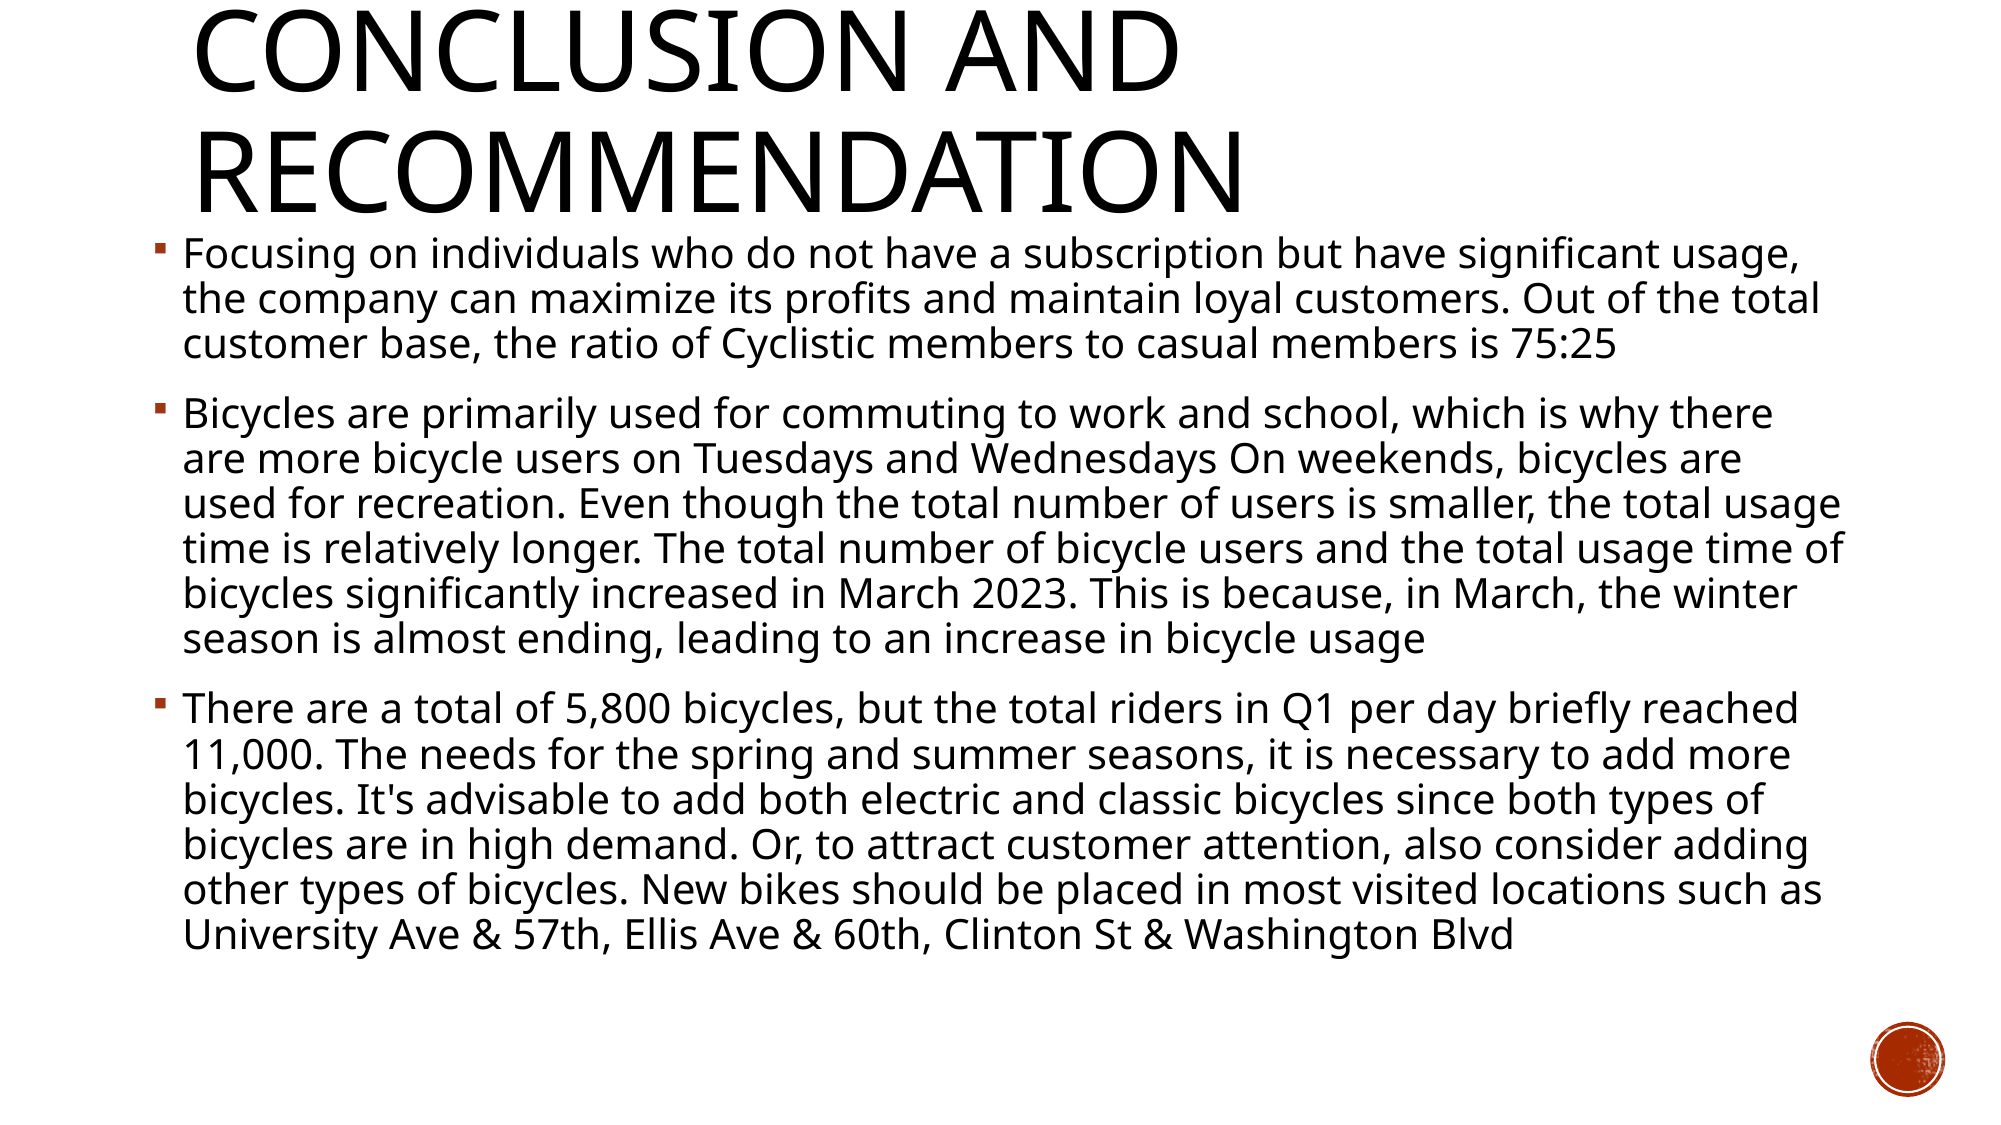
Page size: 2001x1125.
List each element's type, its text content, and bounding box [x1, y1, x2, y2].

list Focusing on individuals who do not have a subscription but have significant usage, the company can maximize its profits and maintain loyal customers. Out of the total customer base, the ratio of Cyclistic members to casual members is 75:25 Bicycles are primarily used for commuting to work and school, which is why there are more bicycle users on Tuesdays and Wednesdays On weekends, bicycles are used for recreation. Even though the total number of users is smaller, the total usage time is relatively longer. The total number of bicycle users and the total usage time of bicycles significantly increased in March 2023. This is because, in March, the winter season is almost ending, leading to an increase in bicycle usage There are a total of 5,800 bicycles, but the total riders in Q1 per day briefly reached 11,000. The needs for the spring and summer seasons, it is necessary to add more bicycles. It's advisable to add both electric and classic bicycles since both types of bicycles are in high demand. Or, to attract customer attention, also consider adding other types of bicycles. New bikes should be placed in most visited locations such as University Ave & 57th, Ellis Ave & 60th, Clinton St & Washington Blvd [137, 224, 1863, 1087]
title Conclusion and Recommendation [175, 21, 1826, 210]
